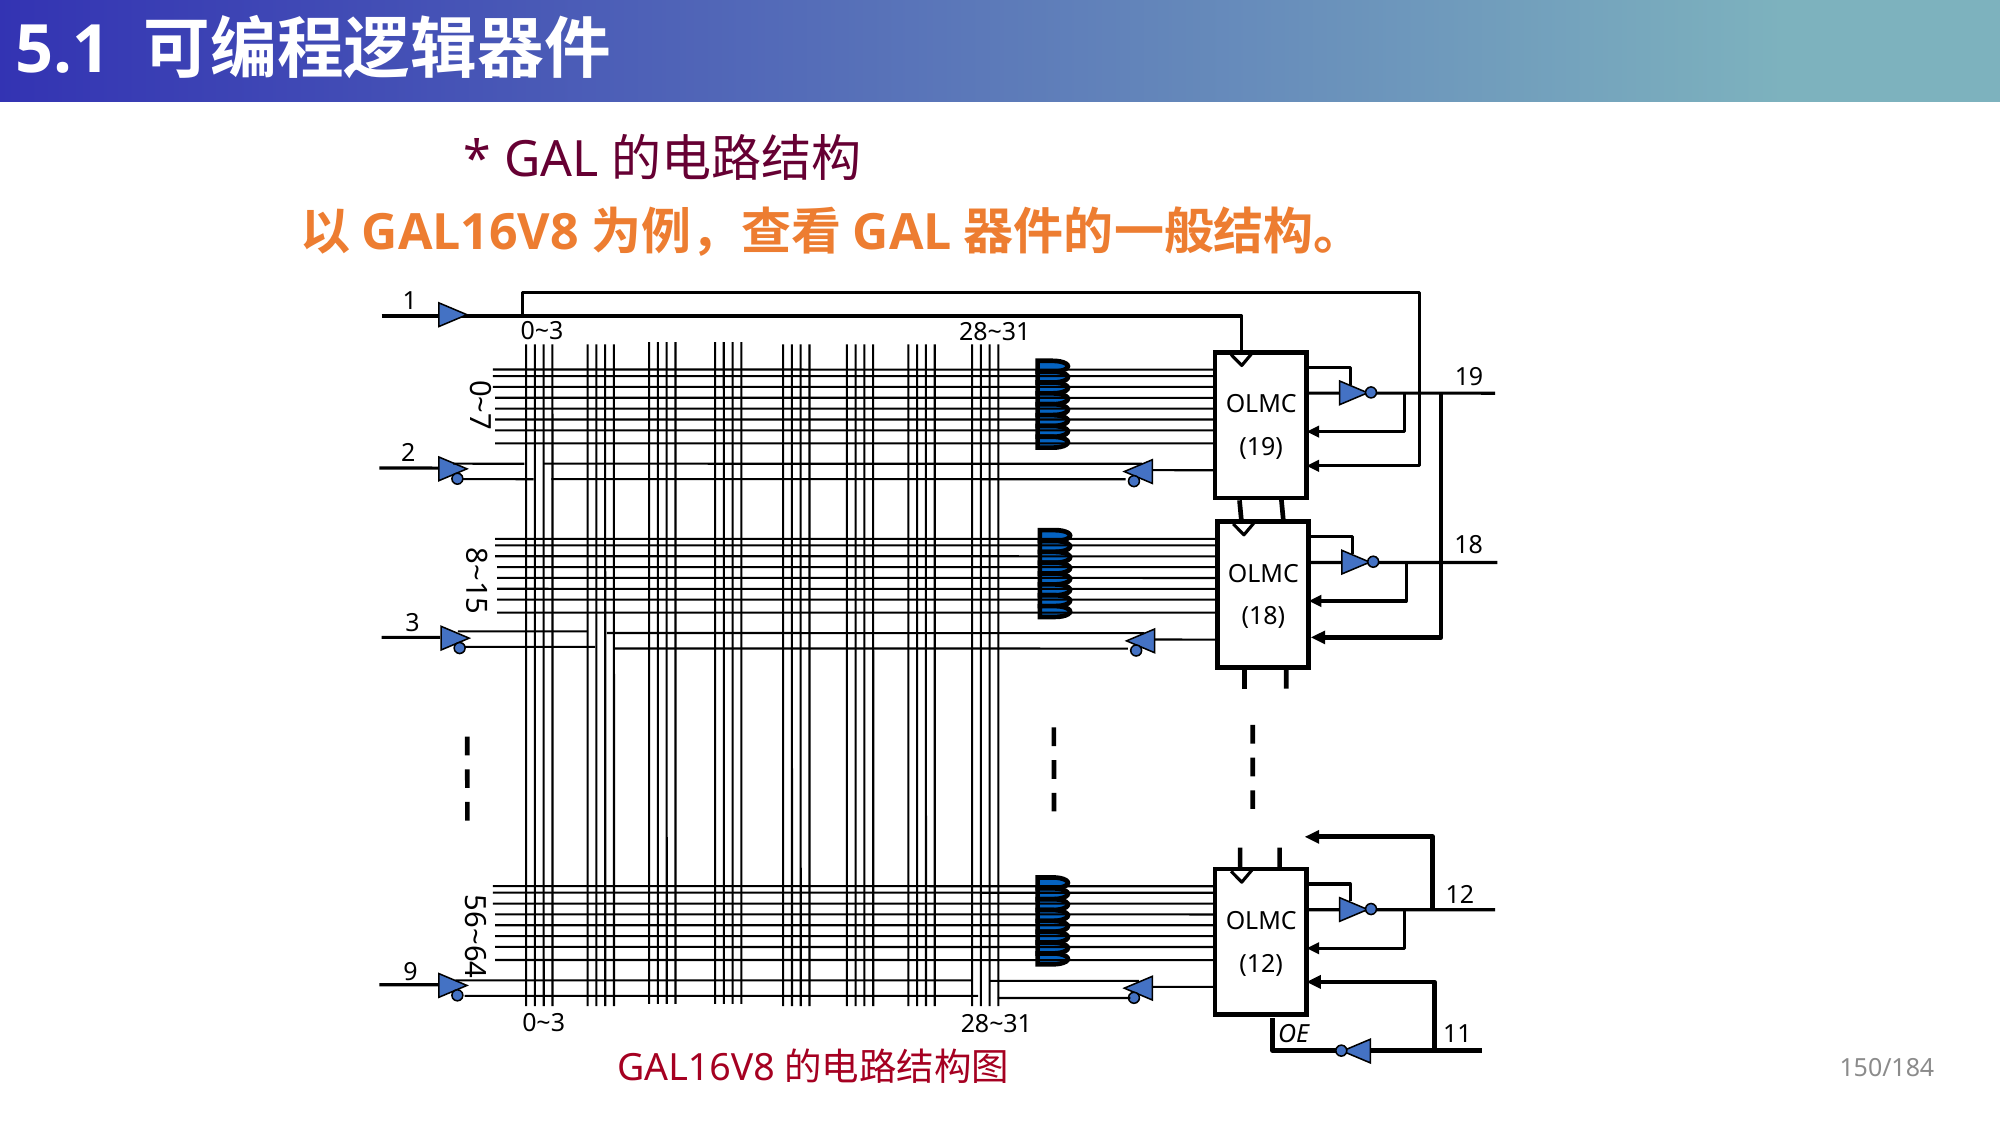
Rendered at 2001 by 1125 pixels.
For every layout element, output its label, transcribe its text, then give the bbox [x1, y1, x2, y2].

text_box * GAL的电路结构 [449, 118, 1123, 192]
title 5.1 可编程逻辑器件 [0, 0, 2000, 102]
slide_number 150/184 [1753, 1038, 1950, 1099]
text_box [379, 277, 1534, 1099]
text_box 以GAL16V8为例，查看GAL器件的一般结构。 [285, 192, 1640, 267]
